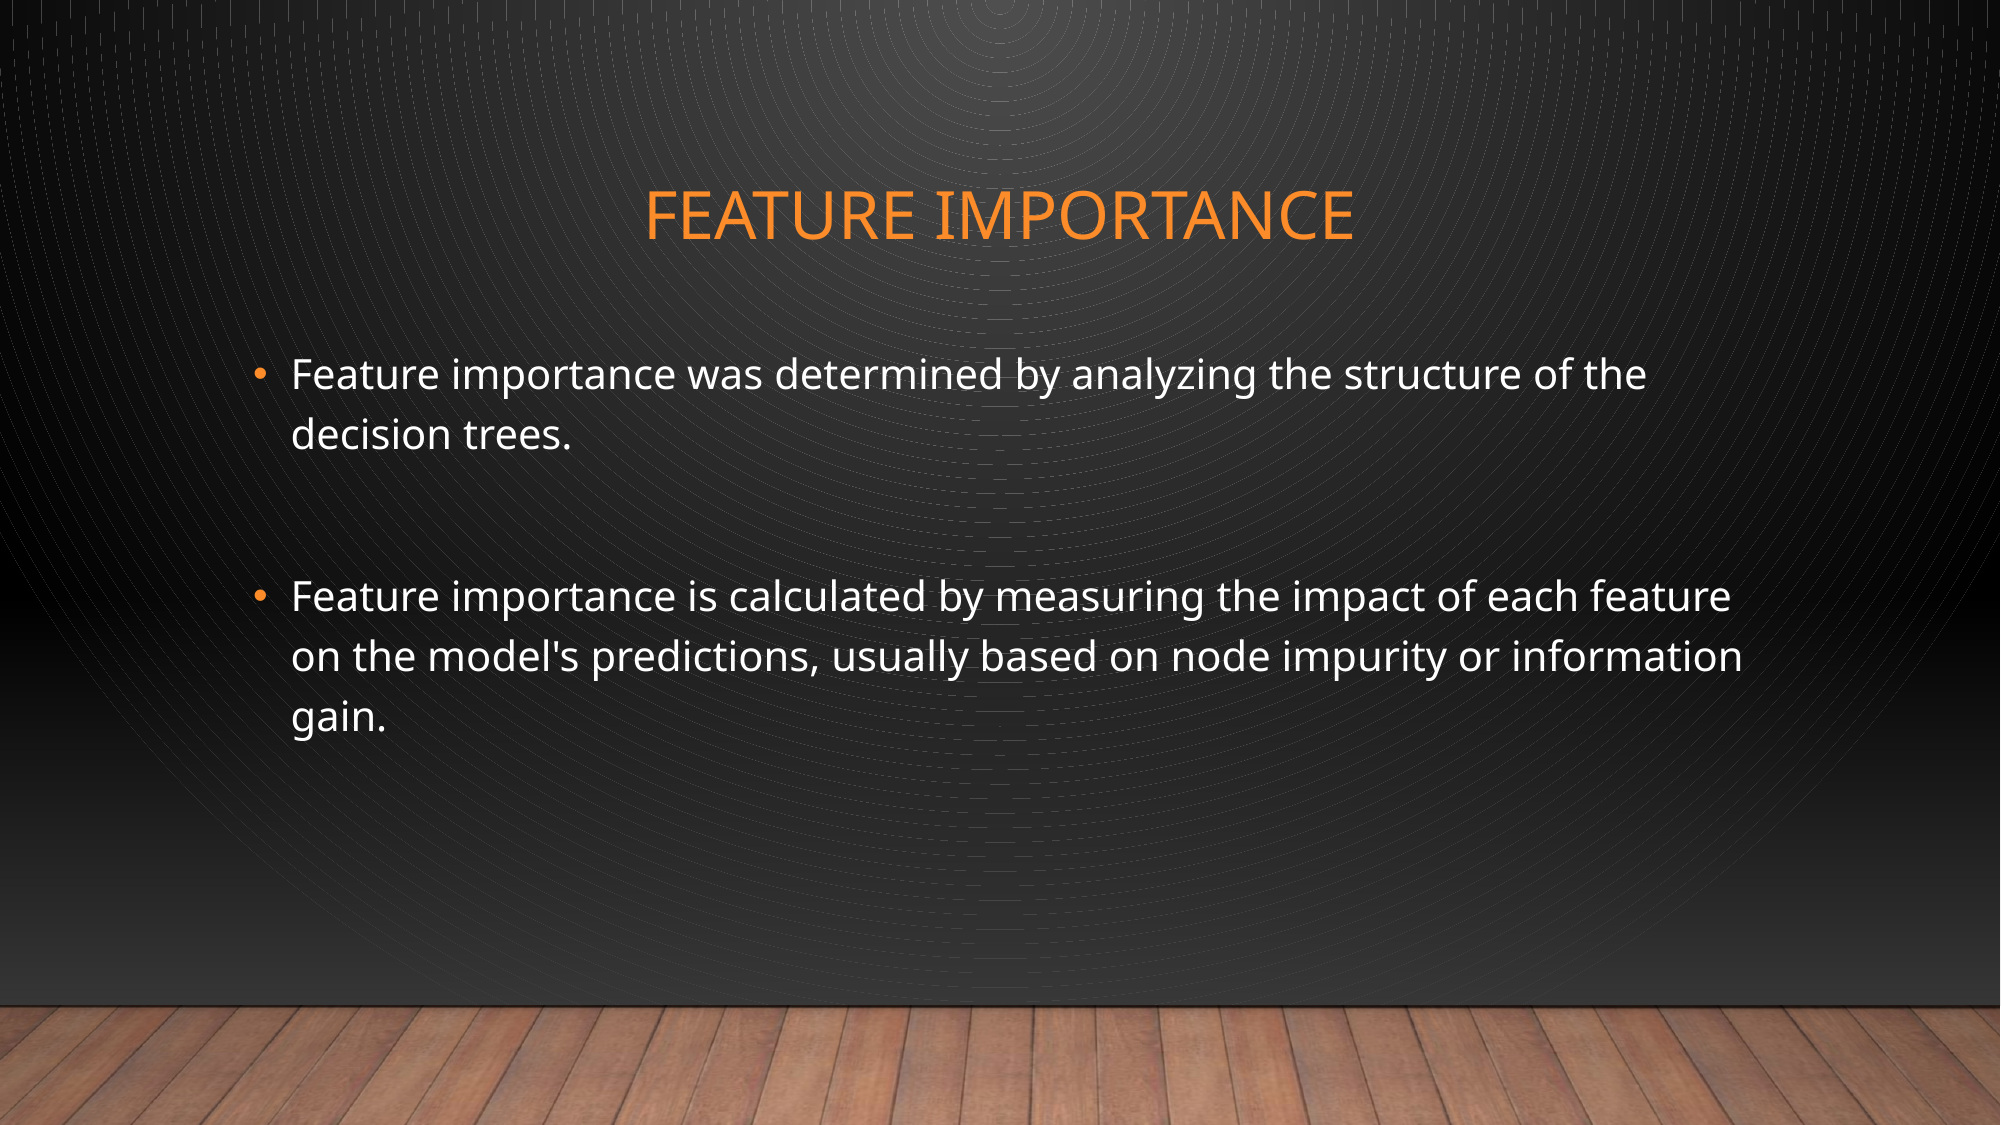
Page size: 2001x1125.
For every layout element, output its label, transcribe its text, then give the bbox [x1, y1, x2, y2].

title Feature Importance [238, 131, 1763, 305]
list Feature importance was determined by analyzing the structure of the decision trees. Feature importance is calculated by measuring the impact of each feature on the model's predictions, usually based on node impurity or information gain. [238, 330, 1763, 897]
picture [0, 1005, 2000, 1125]
